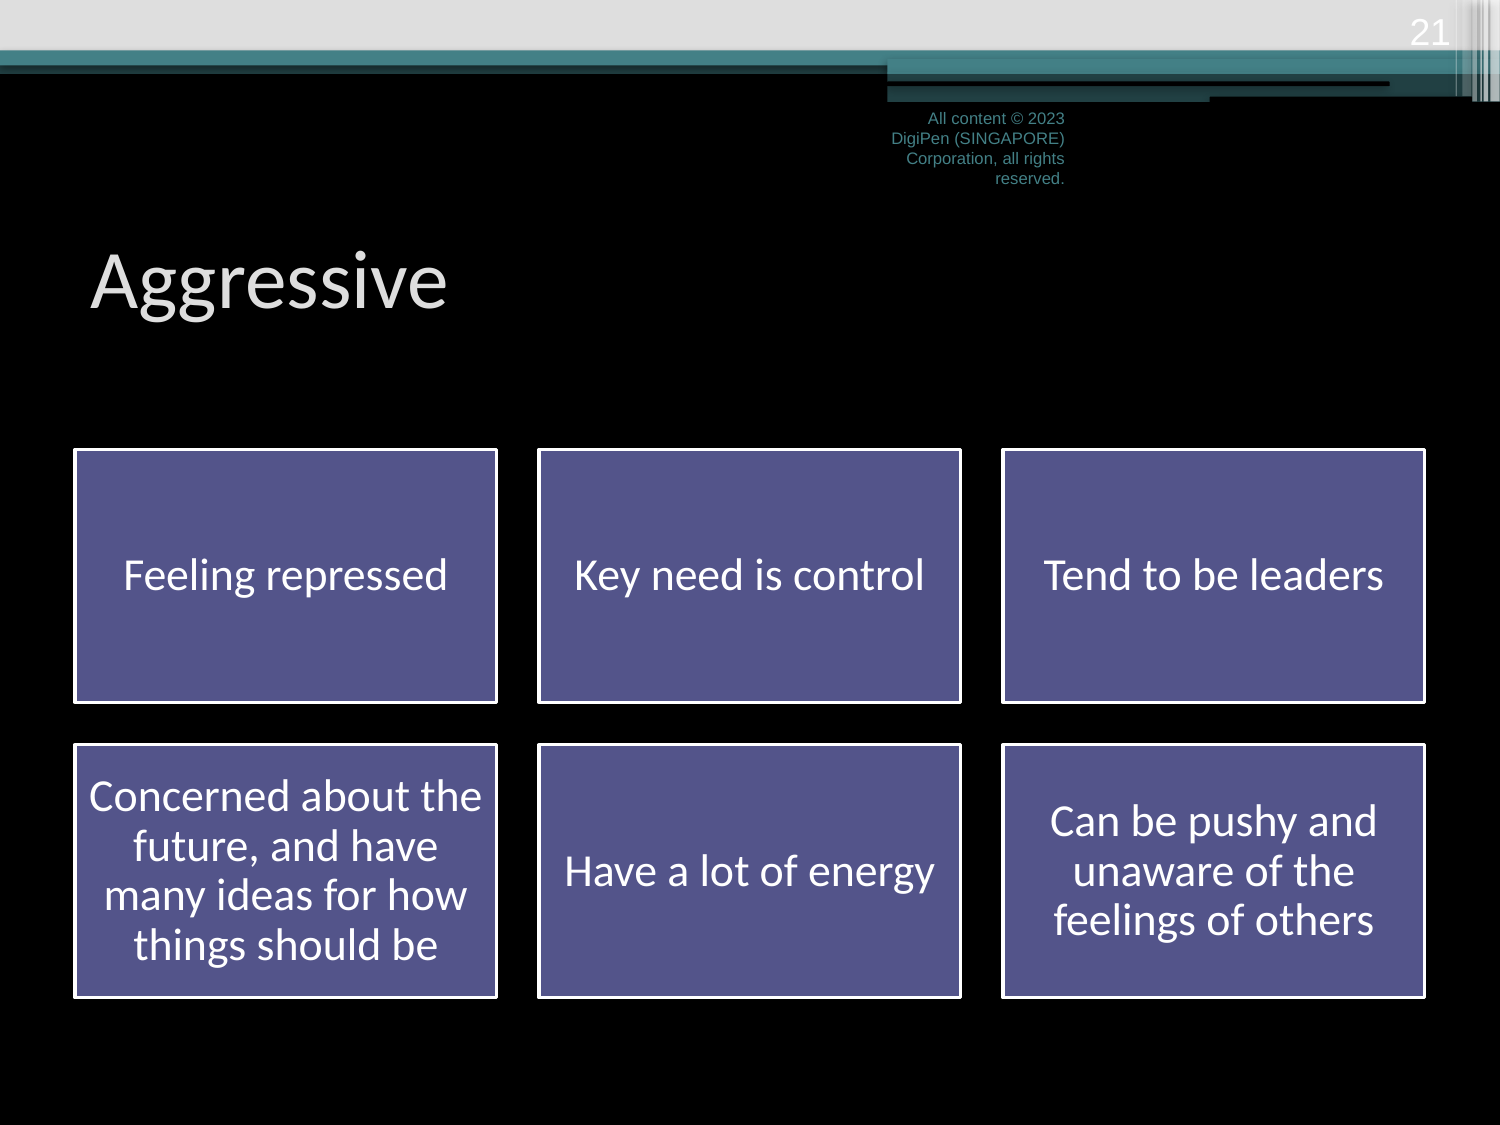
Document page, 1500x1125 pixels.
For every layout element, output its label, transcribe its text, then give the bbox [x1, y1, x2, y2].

slide_number 20 [1340, 0, 1466, 61]
title Aggressive [74, 187, 1426, 363]
footer All content © 2023 DigiPen (SINGAPORE) Corporation, all rights reserved. [862, 100, 1080, 176]
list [74, 368, 1426, 1079]
